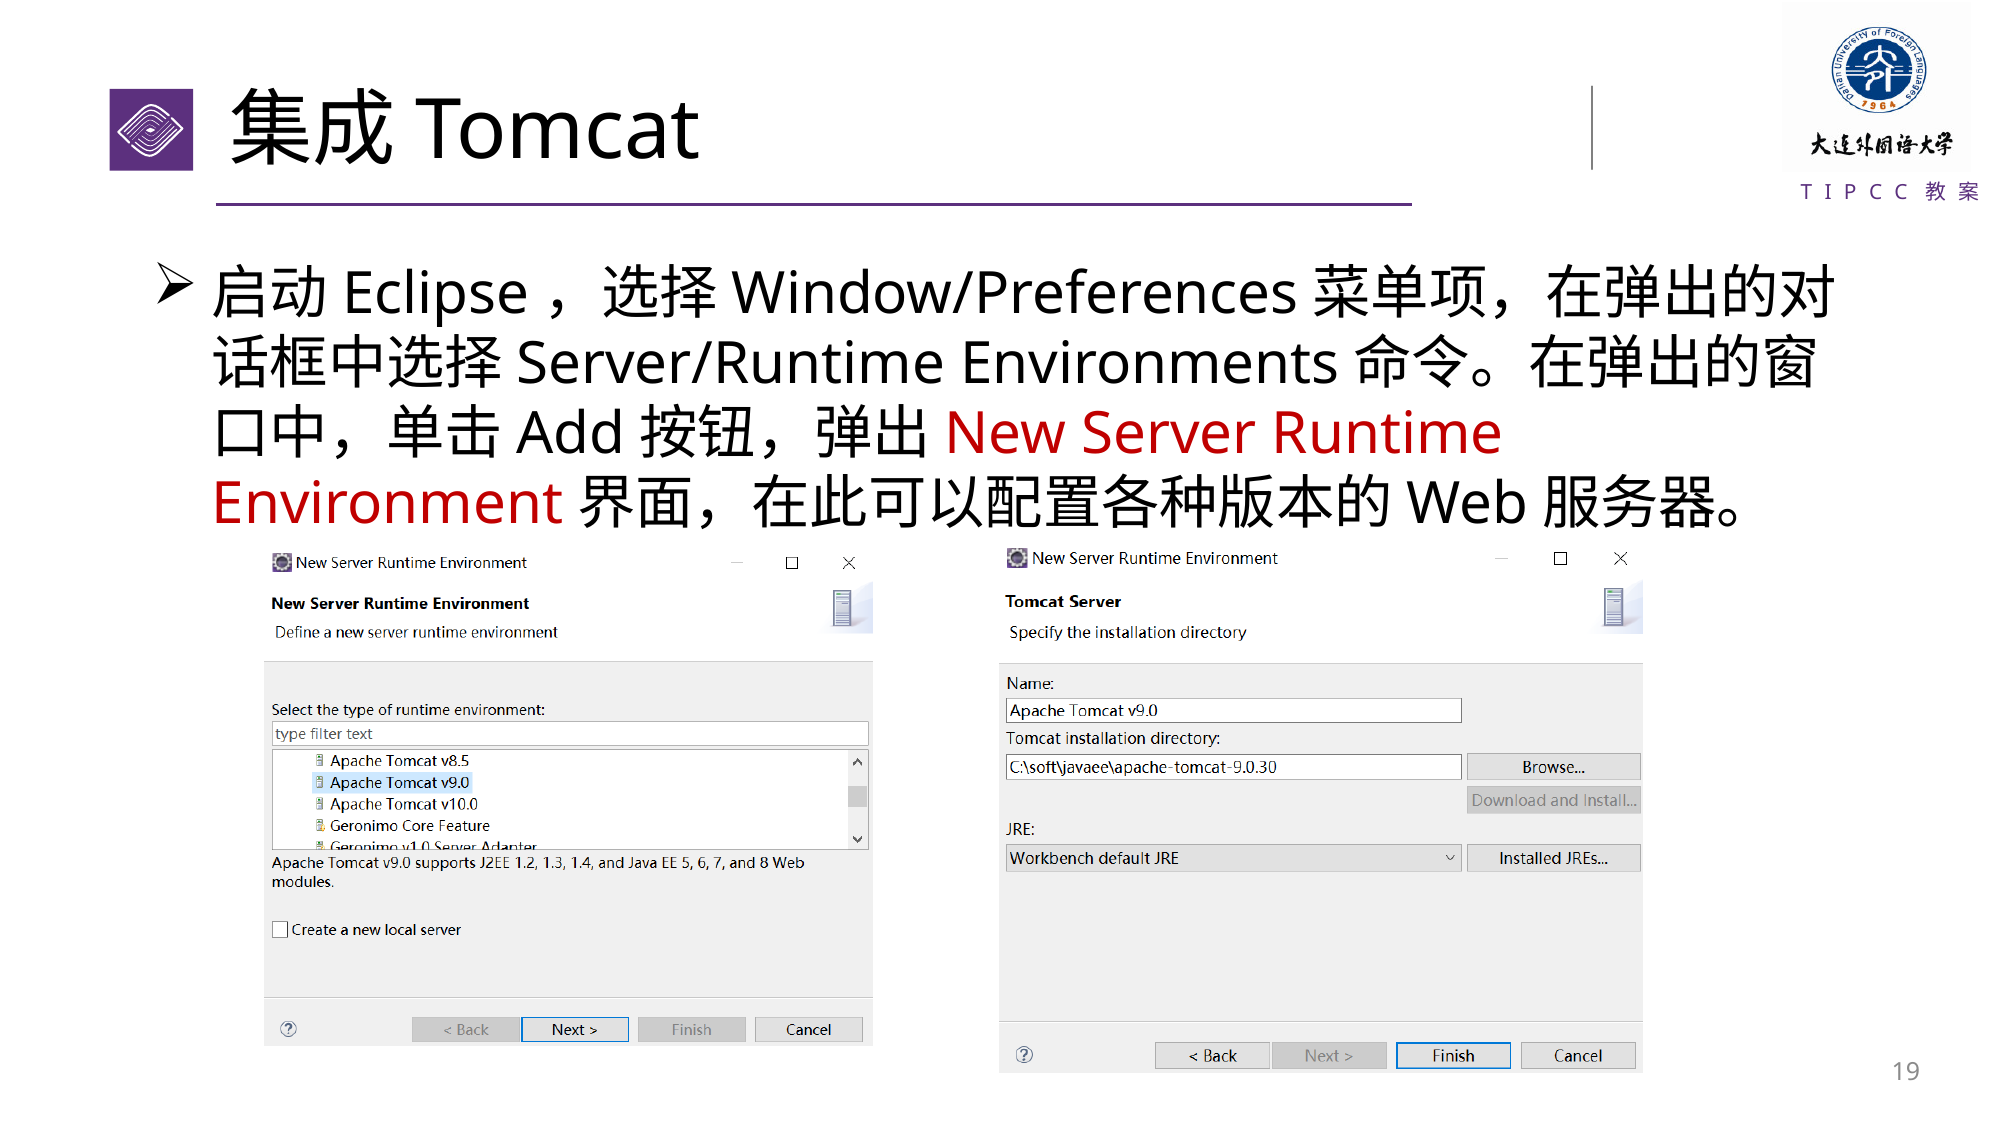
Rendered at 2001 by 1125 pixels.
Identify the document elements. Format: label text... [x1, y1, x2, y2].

list 启动Eclipse，选择Window/Preferences菜单项，在弹出的对话框中选择Server/Runtime Environments命令。在弹出的窗口中，单击Add按钮，弹出New Server Runtime Environment界面，在此可以配置各种版本的Web服务器。 [137, 247, 1863, 1001]
picture [263, 546, 873, 1047]
picture [1782, 2, 1971, 172]
slide_number 18 [1485, 1042, 1936, 1103]
picture [999, 542, 1643, 1073]
title 集成Tomcat [214, 59, 1564, 205]
